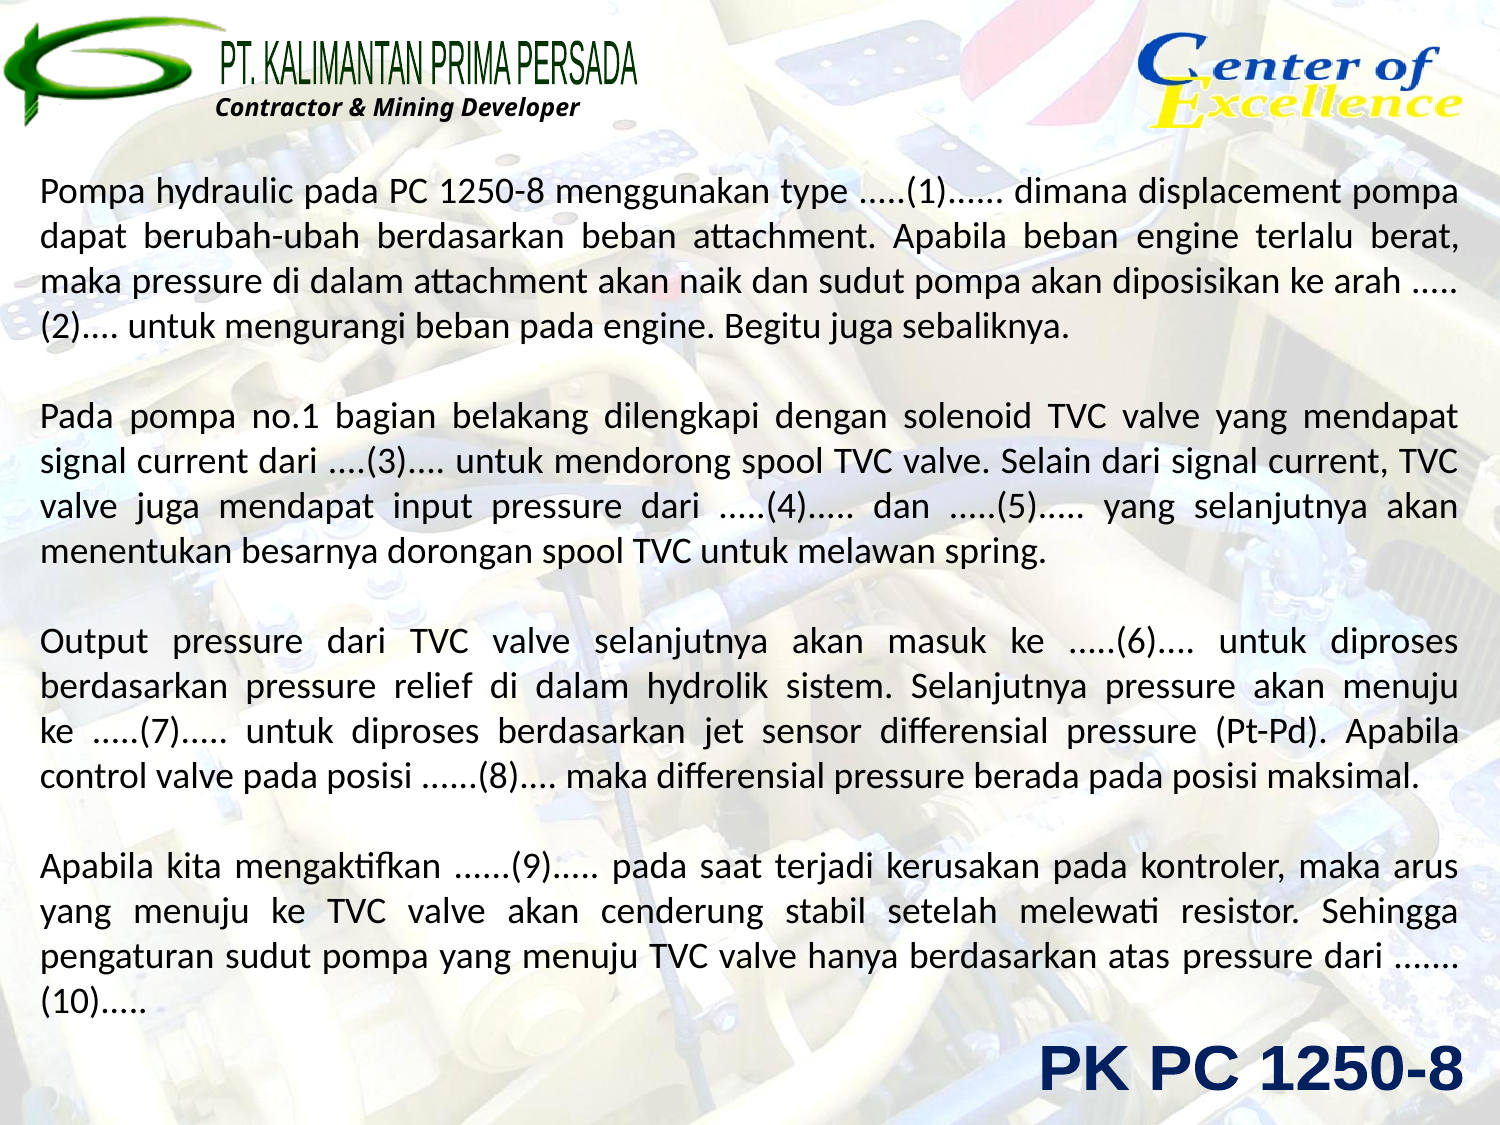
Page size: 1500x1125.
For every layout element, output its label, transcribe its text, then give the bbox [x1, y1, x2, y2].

picture [0, 0, 1500, 1125]
text_box Pompa hydraulic pada PC 1250-8 menggunakan type .....(1)...... dimana displacement pompa dapat berubah-ubah berdasarkan beban attachment. Apabila beban engine terlalu berat, maka pressure di dalam attachment akan naik dan sudut pompa akan diposisikan ke arah .....(2).... untuk mengurangi beban pada engine. Begitu juga sebaliknya. Pada pompa no.1 bagian belakang dilengkapi dengan solenoid TVC valve yang mendapat signal current dari ....(3).... untuk mendorong spool TVC valve. Selain dari signal current, TVC valve juga mendapat input pressure dari .....(4)..... dan .....(5)..... yang selanjutnya akan menentukan besarnya dorongan spool TVC untuk melawan spring. Output pressure dari TVC valve selanjutnya akan masuk ke .....(6).... untuk diproses berdasarkan pressure relief di dalam hydrolik sistem. Selanjutnya pressure akan menuju ke .....(7)..... untuk diproses berdasarkan jet sensor differensial pressure (Pt-Pd). Apabila control valve pada posisi ......(8).... maka differensial pressure berada pada posisi maksimal. Apabila kita mengaktifkan ......(9)..... pada saat terjadi kerusakan pada kontroler, maka arus yang menuju ke TVC valve akan cenderung stabil setelah melewati resistor. Sehingga pengaturan sudut pompa yang menuju TVC valve hanya berdasarkan atas pressure dari .......(10)..... [24, 158, 1475, 1029]
